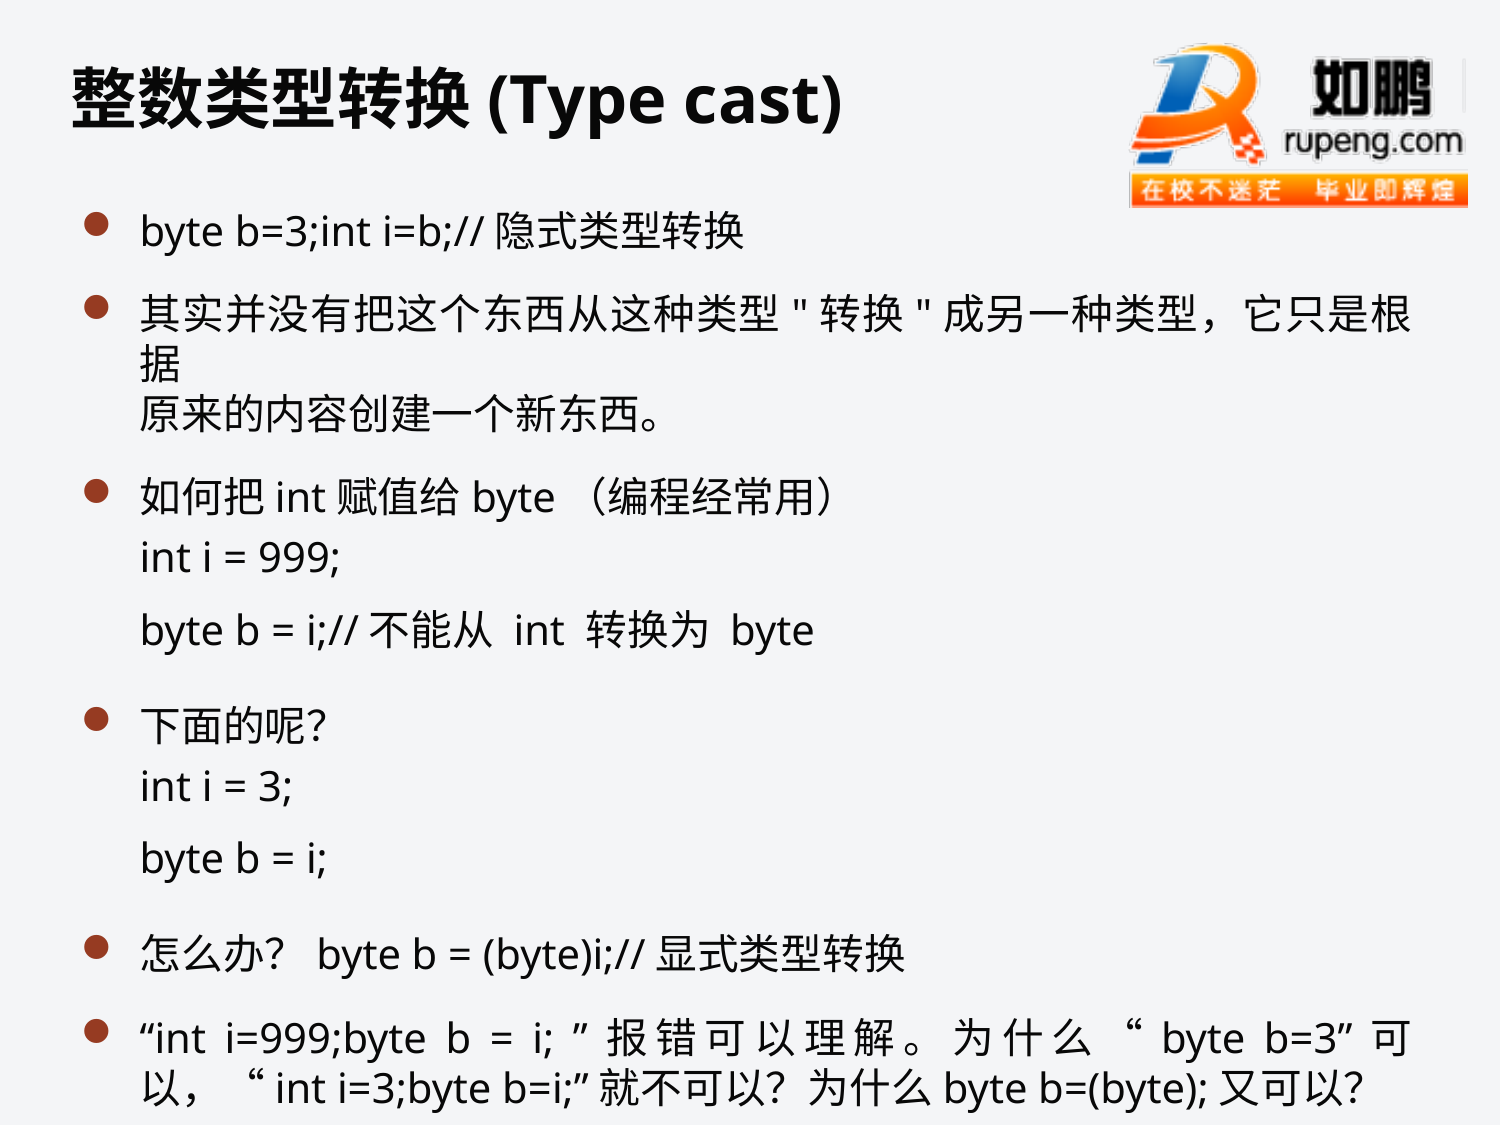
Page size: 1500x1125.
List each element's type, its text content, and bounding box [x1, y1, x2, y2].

picture [1128, 42, 1468, 208]
title 整数类型转换(Type cast) [55, 45, 1434, 158]
list byte b=3;int i=b;//隐式类型转换 其实并没有把这个东西从这种类型"转换"成另一种类型，它只是根据 原来的内容创建一个新东西。 如何把int赋值给byte（编程经常用） int i = 999; byte b = i;//不能从 int 转换为 byte 下面的呢？ int i = 3; byte b = i; 怎么办？byte b = (byte)i;//显式类型转换 “int i=999;byte b = i; ”报错可以理解。为什么“byte b=3”可以，“int i=3;byte b=i;”就不可以？为什么byte b=(byte);又可以？ [65, 196, 1428, 1059]
